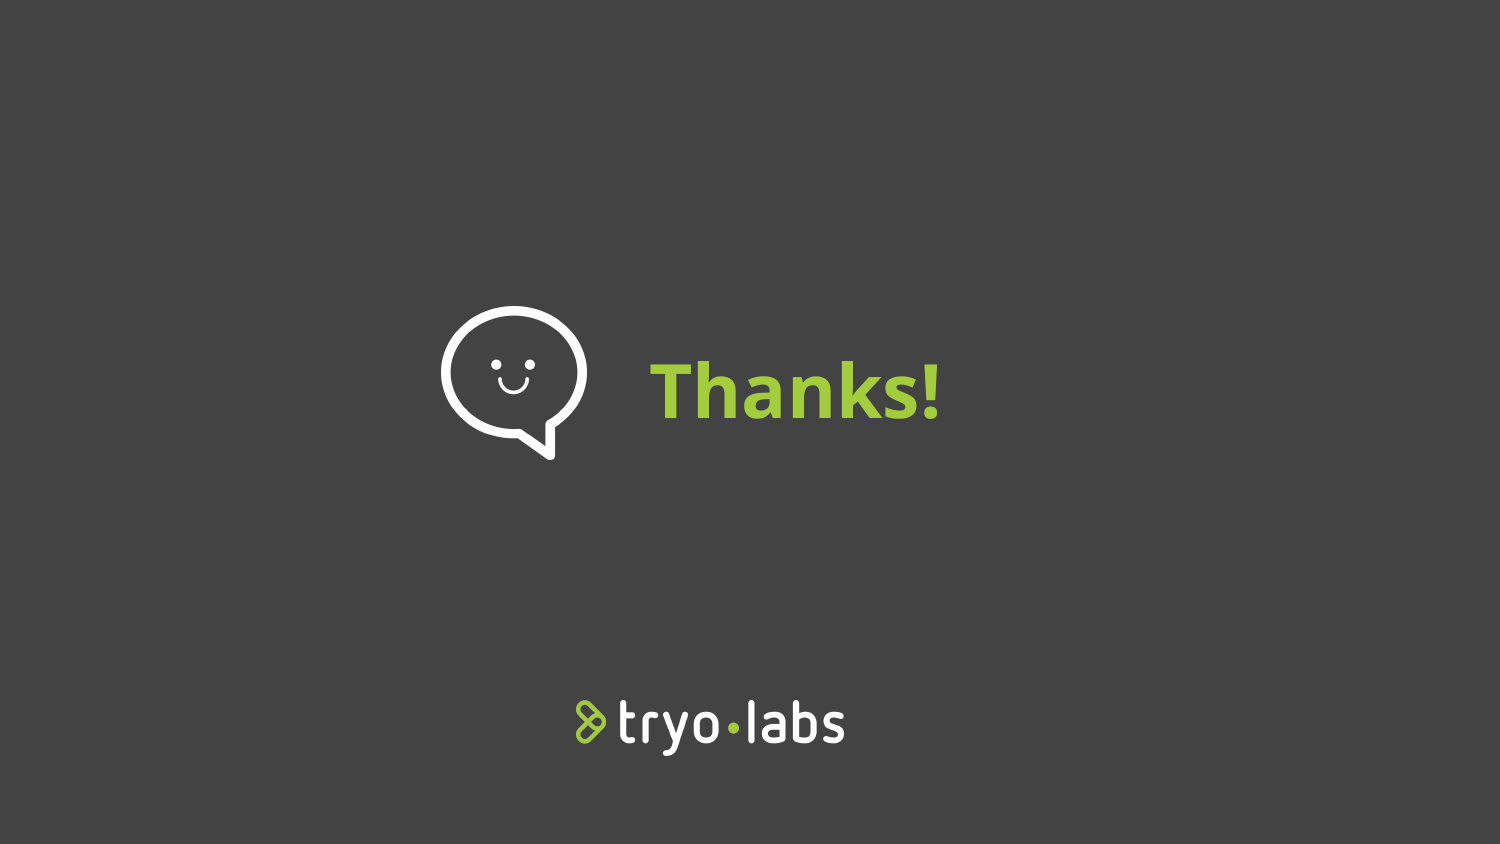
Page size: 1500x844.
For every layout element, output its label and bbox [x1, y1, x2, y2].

picture [422, 306, 606, 460]
picture [576, 700, 844, 756]
